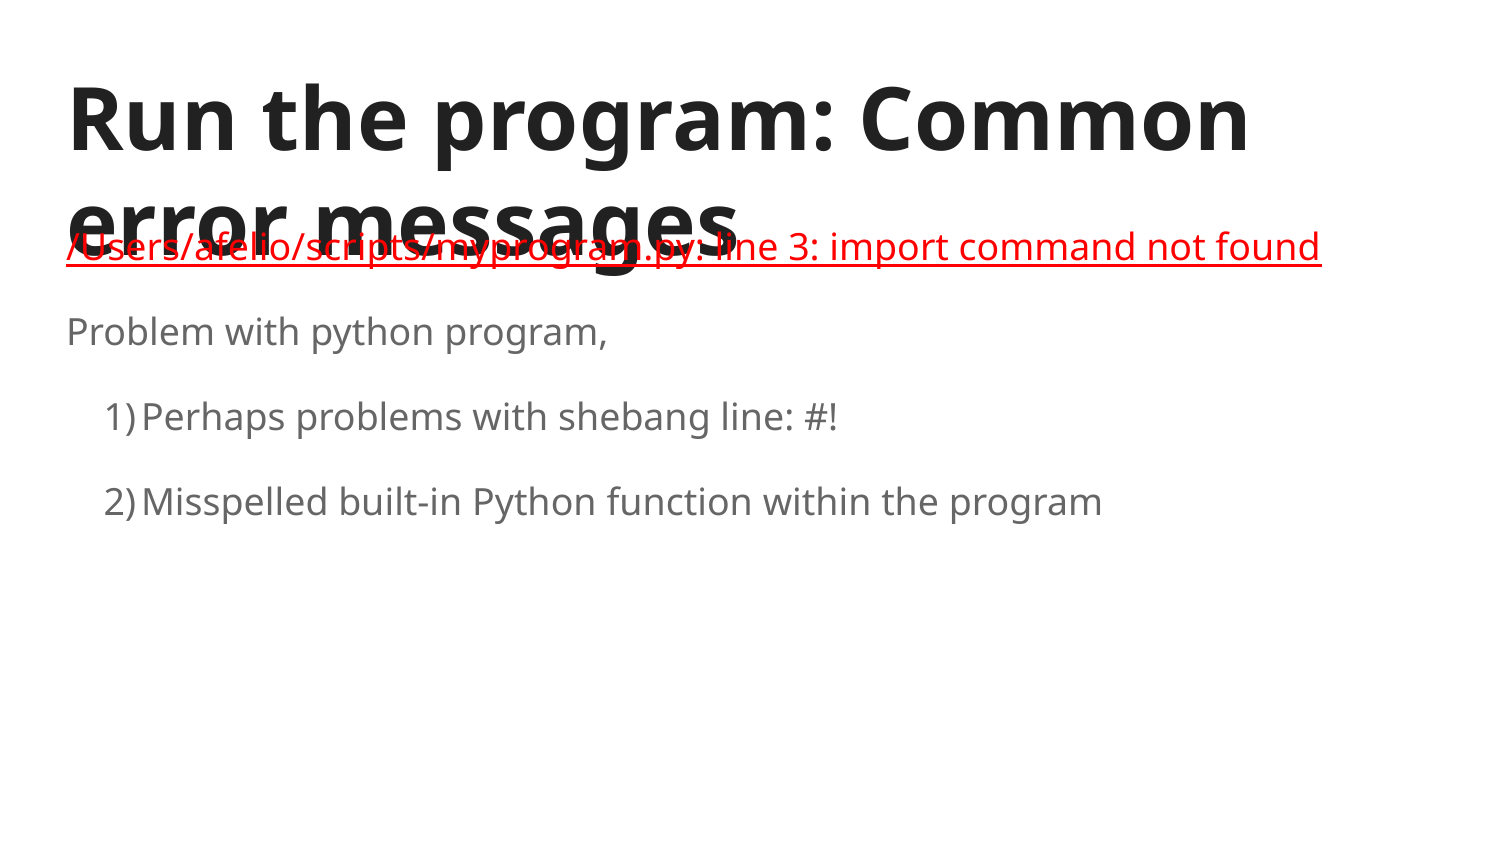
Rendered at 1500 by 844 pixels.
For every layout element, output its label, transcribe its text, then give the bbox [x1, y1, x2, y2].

list /Users/afelio/scripts/myprogram.py: line 3: import command not found Problem with python program, Perhaps problems with shebang line: #! Misspelled built-in Python function within the program [51, 201, 1449, 750]
title Run the program: Common error messages [51, 48, 1449, 180]
